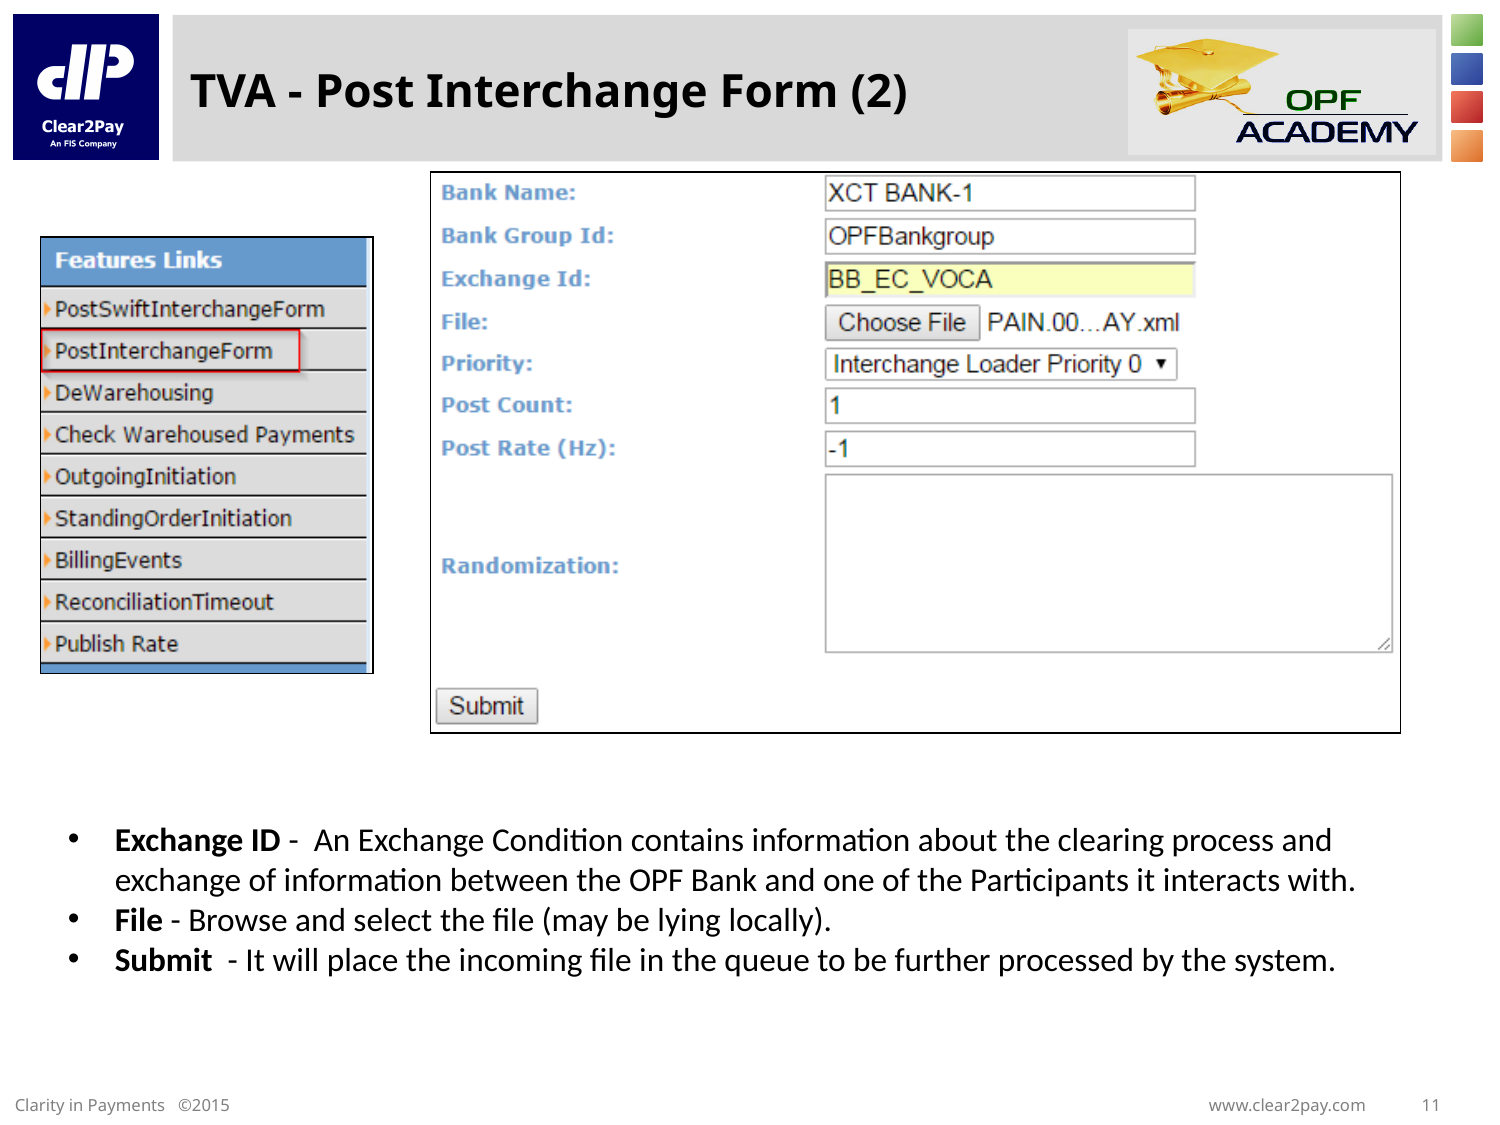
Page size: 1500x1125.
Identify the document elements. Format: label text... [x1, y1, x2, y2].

title TVA - Post Interchange Form (2) [174, 24, 1128, 154]
text_box Exchange ID - An Exchange Condition contains information about the clearing process and exchange of information between the OPF Bank and one of the Participants it interacts with. File - Browse and select the file (may be lying locally). Submit - It will place the incoming file in the queue to be further processed by the system. [53, 811, 1471, 986]
picture [430, 172, 1400, 733]
picture [13, 14, 159, 160]
picture [41, 237, 373, 674]
picture [1128, 29, 1436, 155]
